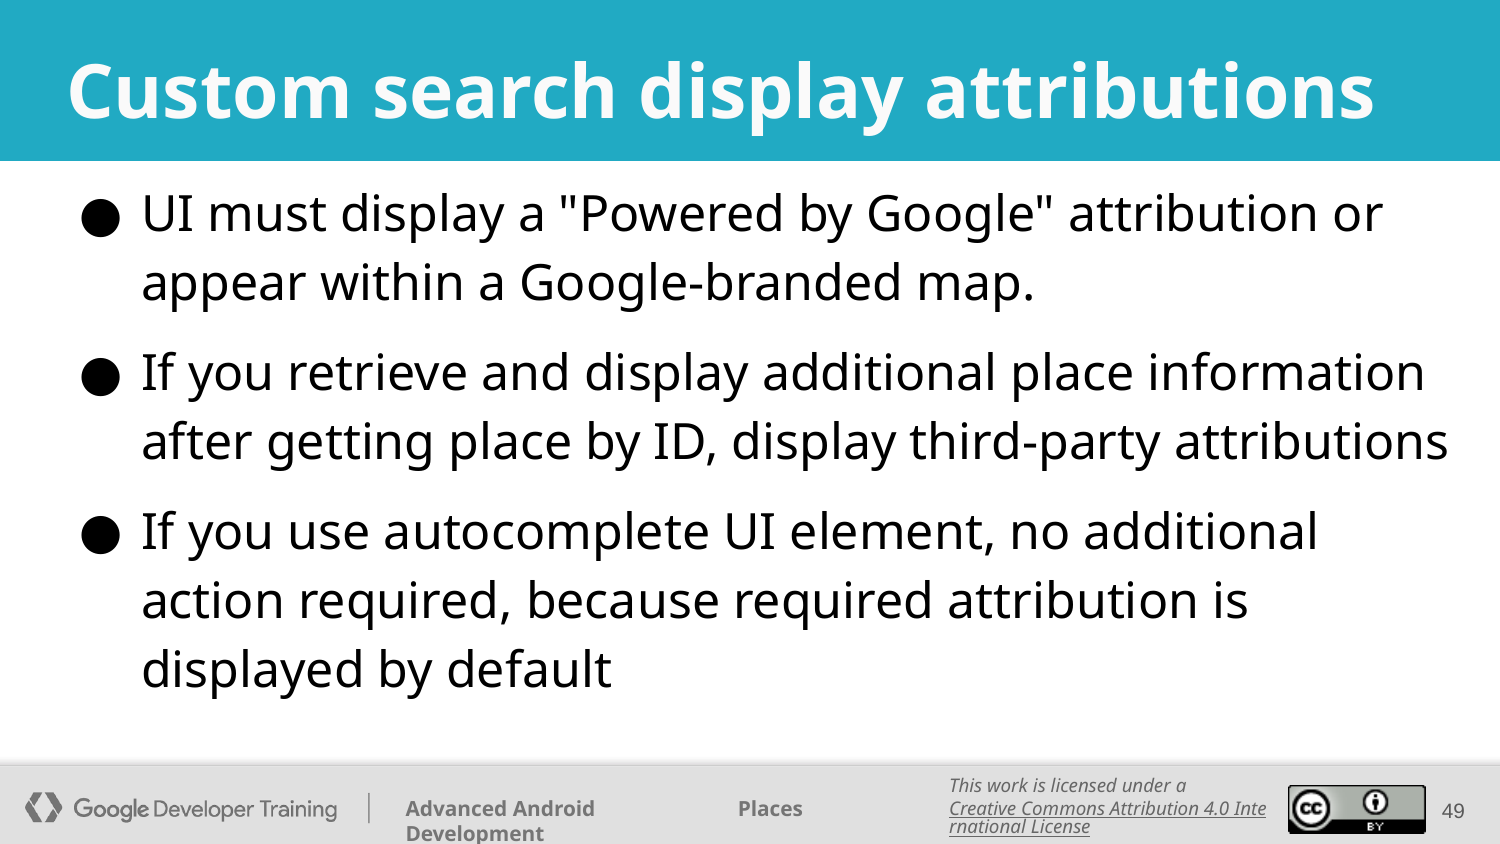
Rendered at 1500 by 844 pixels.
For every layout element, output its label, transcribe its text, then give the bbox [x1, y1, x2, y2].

title Custom search display attributions [51, 28, 1449, 122]
list UI must display a "Powered by Google" attribution or appear within a Google-branded map. If you retrieve and display additional place information after getting place by ID, display third-party attributions If you use autocomplete UI element, no additional action required, because required attribution is displayed by default [51, 157, 1480, 747]
picture [0, 161, 1500, 844]
slide_number ‹#› [1389, 777, 1480, 842]
